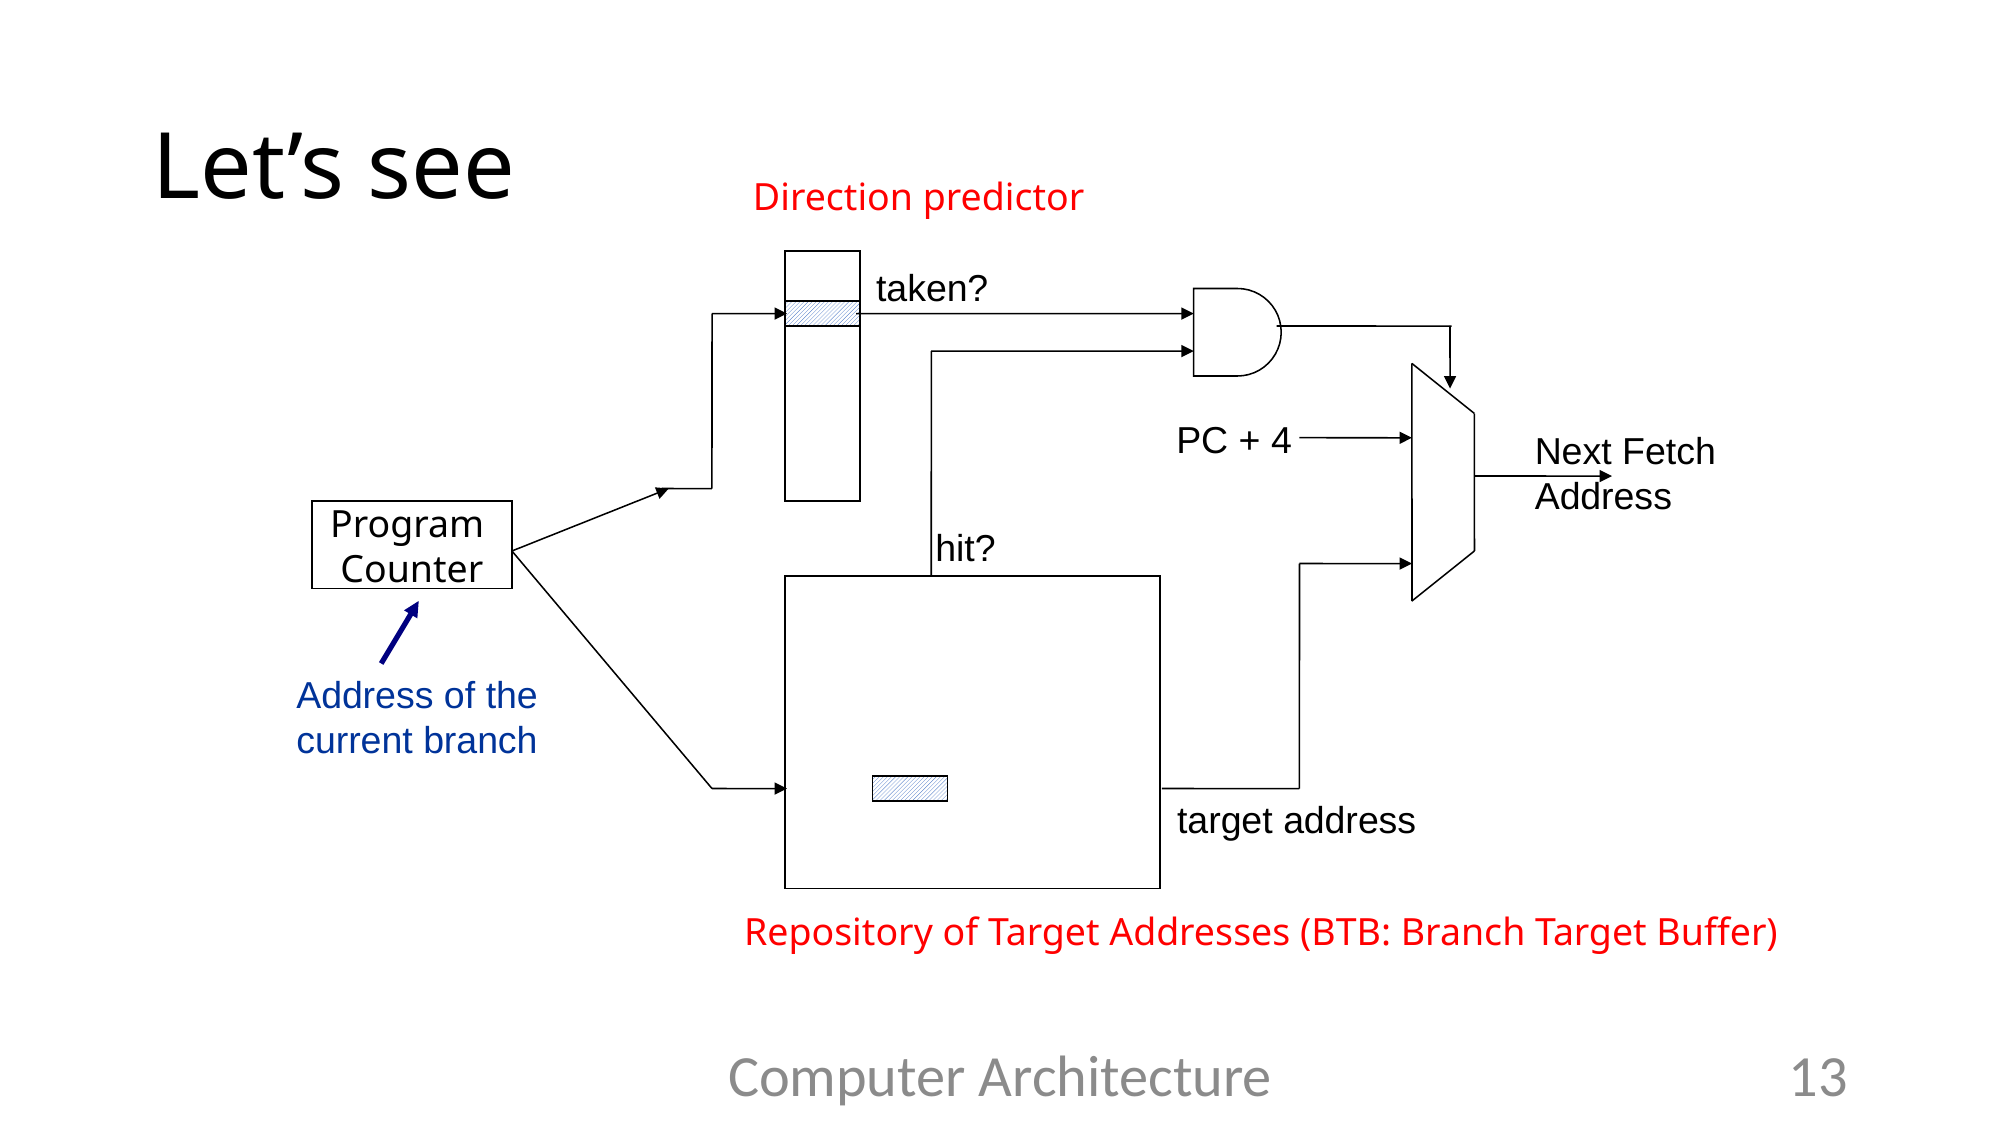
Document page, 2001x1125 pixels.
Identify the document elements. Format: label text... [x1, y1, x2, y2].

text_box [931, 344, 1194, 358]
text_box Direction predictor [738, 165, 1100, 226]
slide_number 13 [1412, 1042, 1863, 1103]
text_box Program Counter [311, 500, 512, 589]
text_box Next Fetch Address [1520, 419, 1731, 525]
text_box [512, 487, 669, 552]
text_box hit? [920, 516, 1011, 577]
text_box target address [1162, 789, 1174, 849]
text_box Repository of Target Addresses (BTB: Branch Target Buffer) [729, 901, 1794, 961]
text_box [381, 601, 419, 664]
text_box [784, 575, 1160, 889]
text_box [872, 776, 948, 801]
text_box [1174, 788, 1205, 849]
text_box PC + 4 [1161, 408, 1307, 468]
text_box [1299, 557, 1412, 570]
footer Computer Architecture [662, 1042, 1338, 1103]
text_box Address of the current branch [281, 663, 564, 769]
text_box [1307, 431, 1412, 444]
text_box [711, 307, 787, 320]
text_box taken? [861, 256, 1004, 313]
text_box [1193, 288, 1282, 377]
title Let’s see [137, 59, 1863, 278]
text_box [856, 307, 1194, 320]
text_box [784, 251, 860, 301]
text_box [784, 301, 860, 326]
text_box [1443, 325, 1457, 389]
text_box [711, 782, 787, 795]
text_box [784, 326, 860, 501]
text_box target address [1205, 788, 1432, 849]
